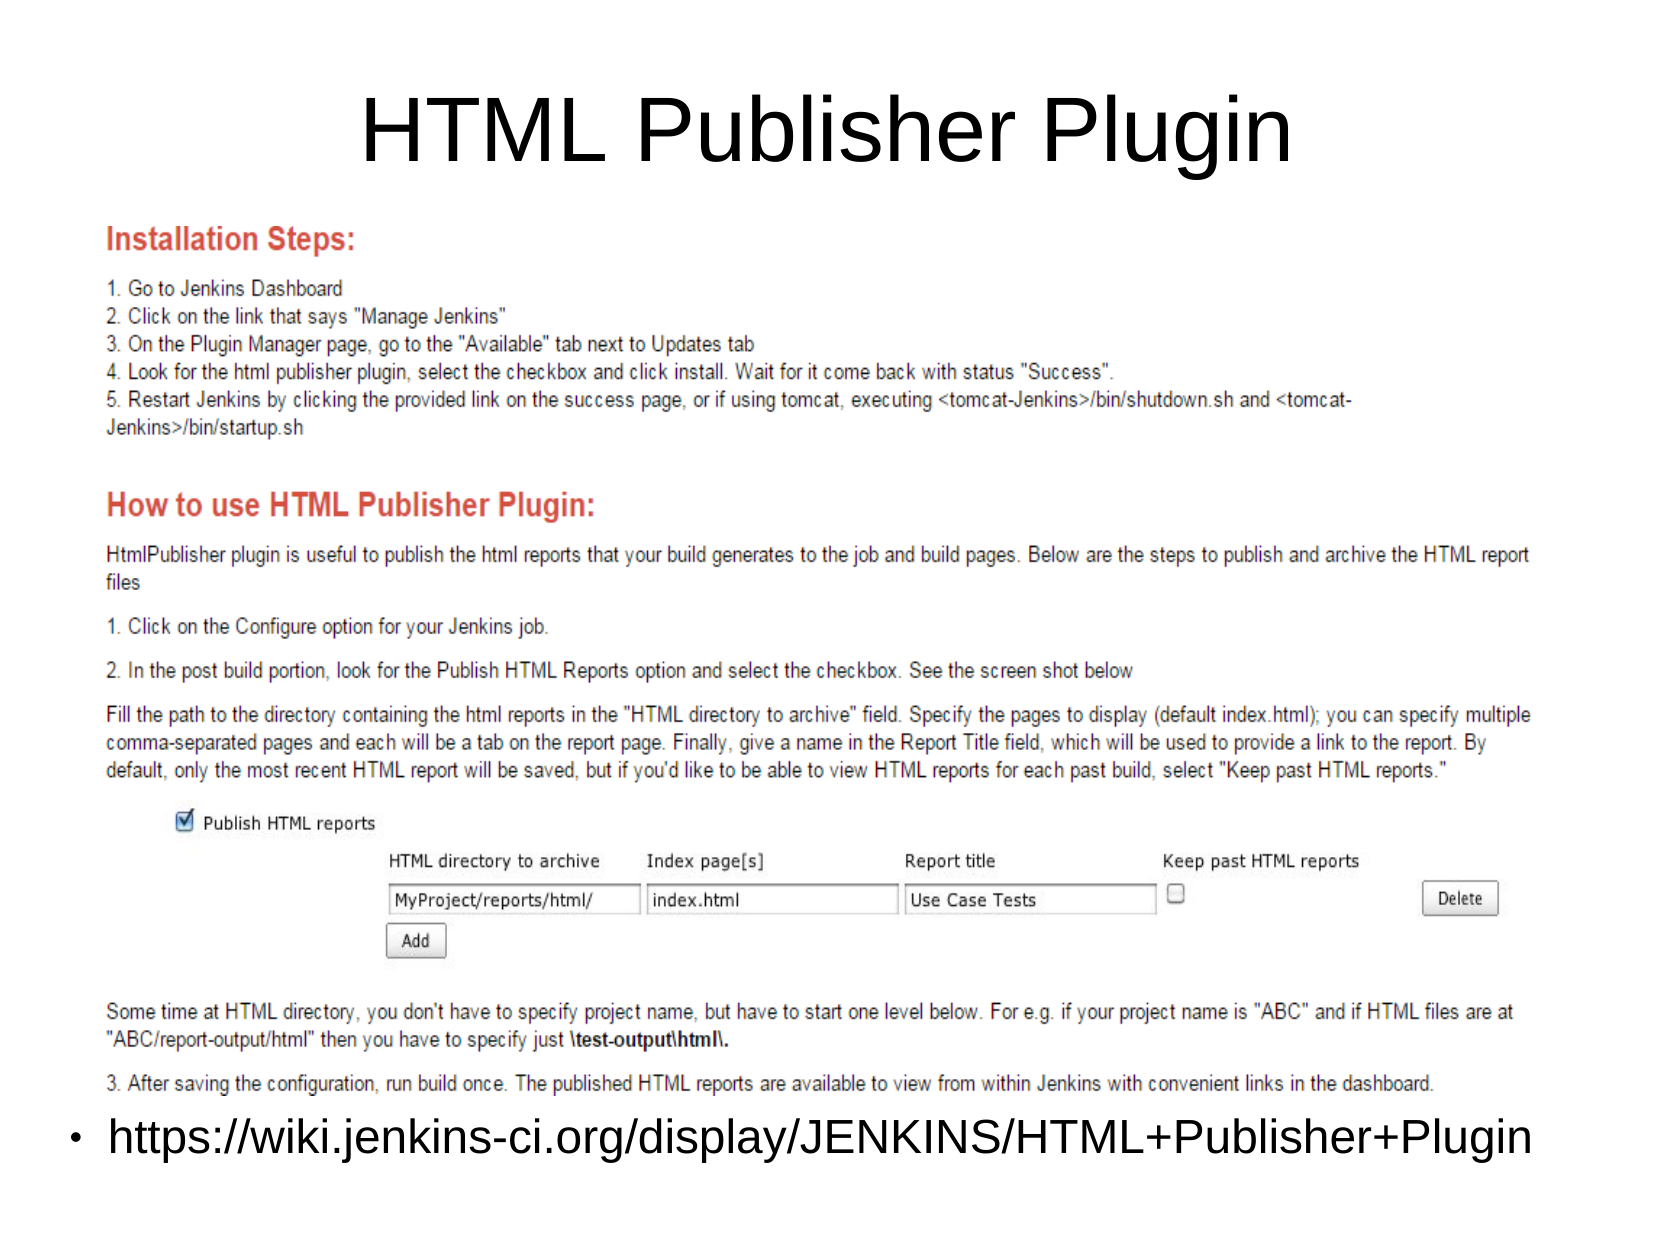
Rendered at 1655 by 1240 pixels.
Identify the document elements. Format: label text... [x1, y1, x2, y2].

text_box https://wiki.jenkins-ci.org/display/JENKINS/HTML+Publisher+Plugin [105, 1103, 1542, 1163]
text_box ● [67, 1119, 89, 1148]
title HTML Publisher Plugin [357, 67, 1295, 226]
text_box [105, 226, 1531, 1096]
